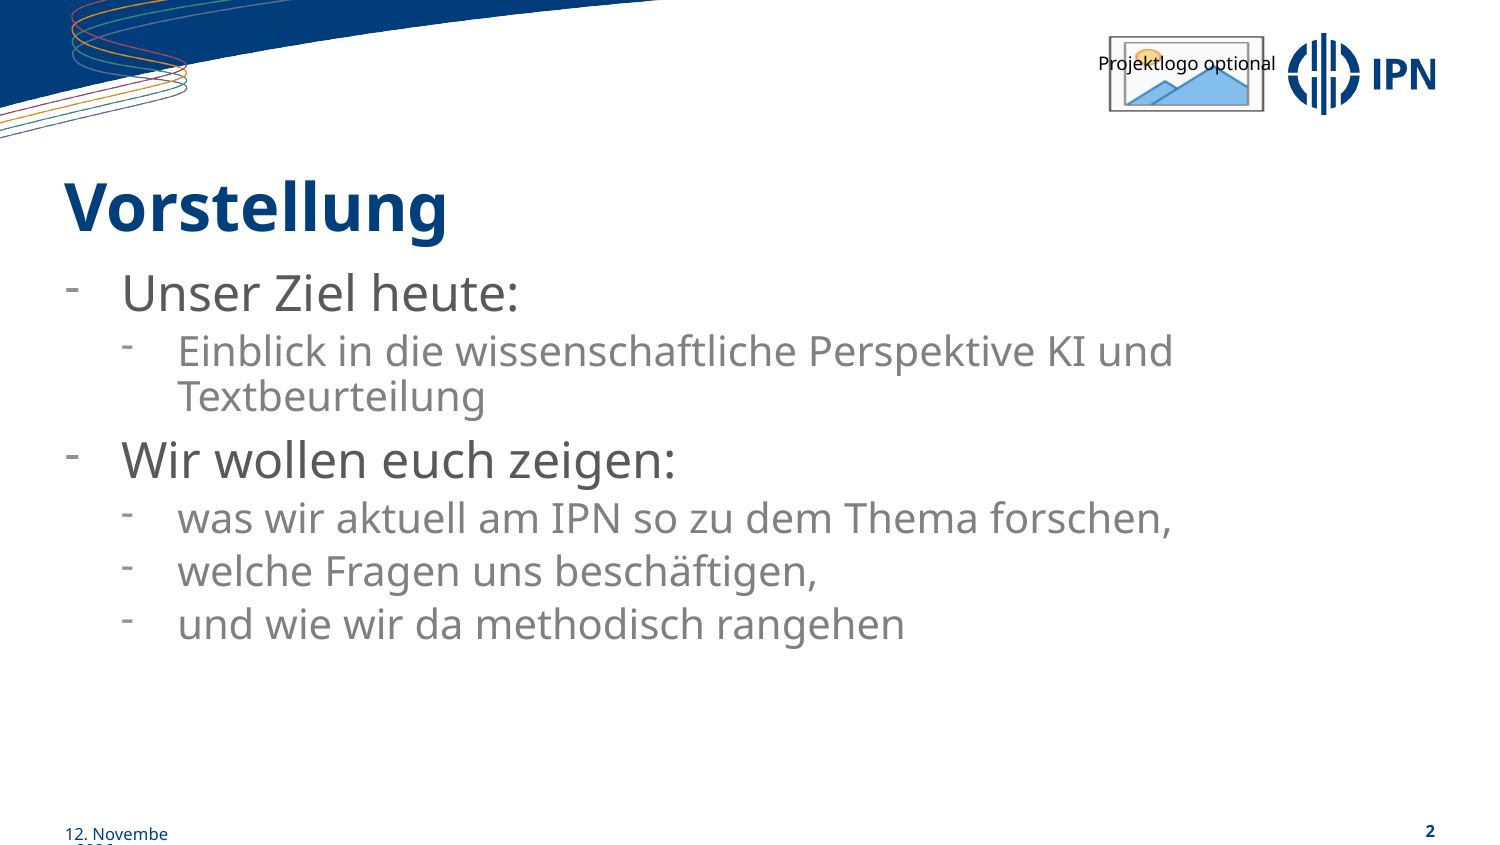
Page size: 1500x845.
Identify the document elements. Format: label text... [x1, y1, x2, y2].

title Vorstellung [64, 150, 1436, 245]
picture [1288, 33, 1436, 115]
picture [1104, 33, 1270, 115]
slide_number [64, 823, 172, 844]
picture [0, 0, 673, 139]
slide_number 2 [1352, 823, 1436, 844]
list Unser Ziel heute: Einblick in die wissenschaftliche Perspektive KI und Textbeurteilung Wir wollen euch zeigen: was wir aktuell am IPN so zu dem Thema forschen, welche Fragen uns beschäftigen, und wie wir da methodisch rangehen [64, 268, 1436, 800]
